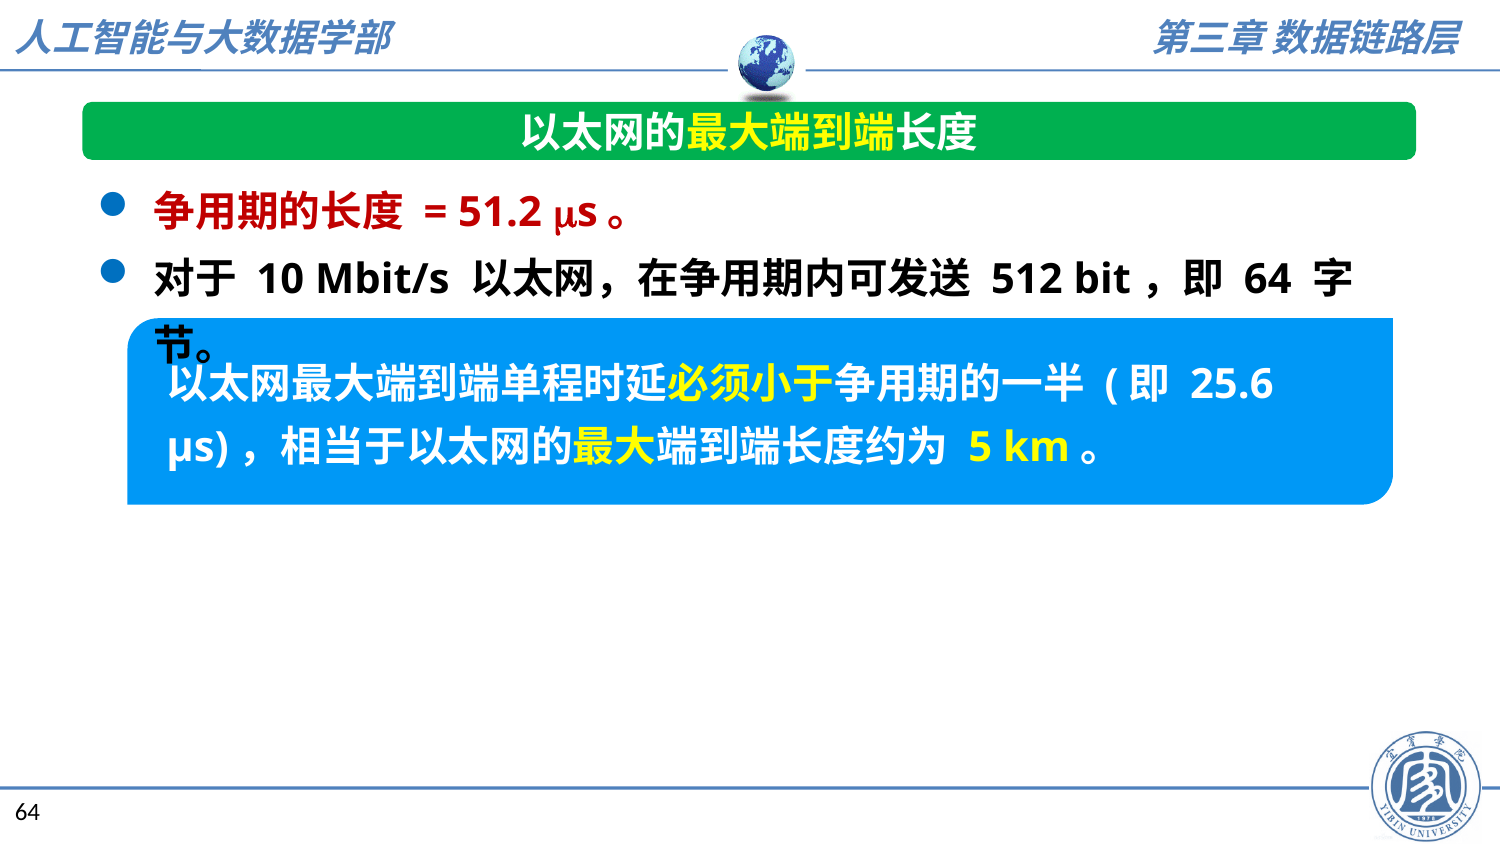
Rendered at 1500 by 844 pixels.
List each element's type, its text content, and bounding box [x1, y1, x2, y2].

picture [736, 33, 796, 98]
text_box [125, 376, 1396, 507]
slide_number 64 [0, 787, 350, 833]
text_box 以太网的最大端到端长度 [504, 98, 994, 160]
text_box 争用期的长度 = 51.2 s。 对于 10 Mbit/s 以太网，在争用期内可发送 512 bit，即 64 字节。 [82, 160, 1445, 376]
text_box [994, 101, 1417, 160]
text_box [82, 101, 504, 160]
text_box 以太网最大端到端单程时延必须小于争用期的一半 (即 25.6 μs)，相当于以太网的最大端到端长度约为 5 km。 [151, 376, 1393, 478]
